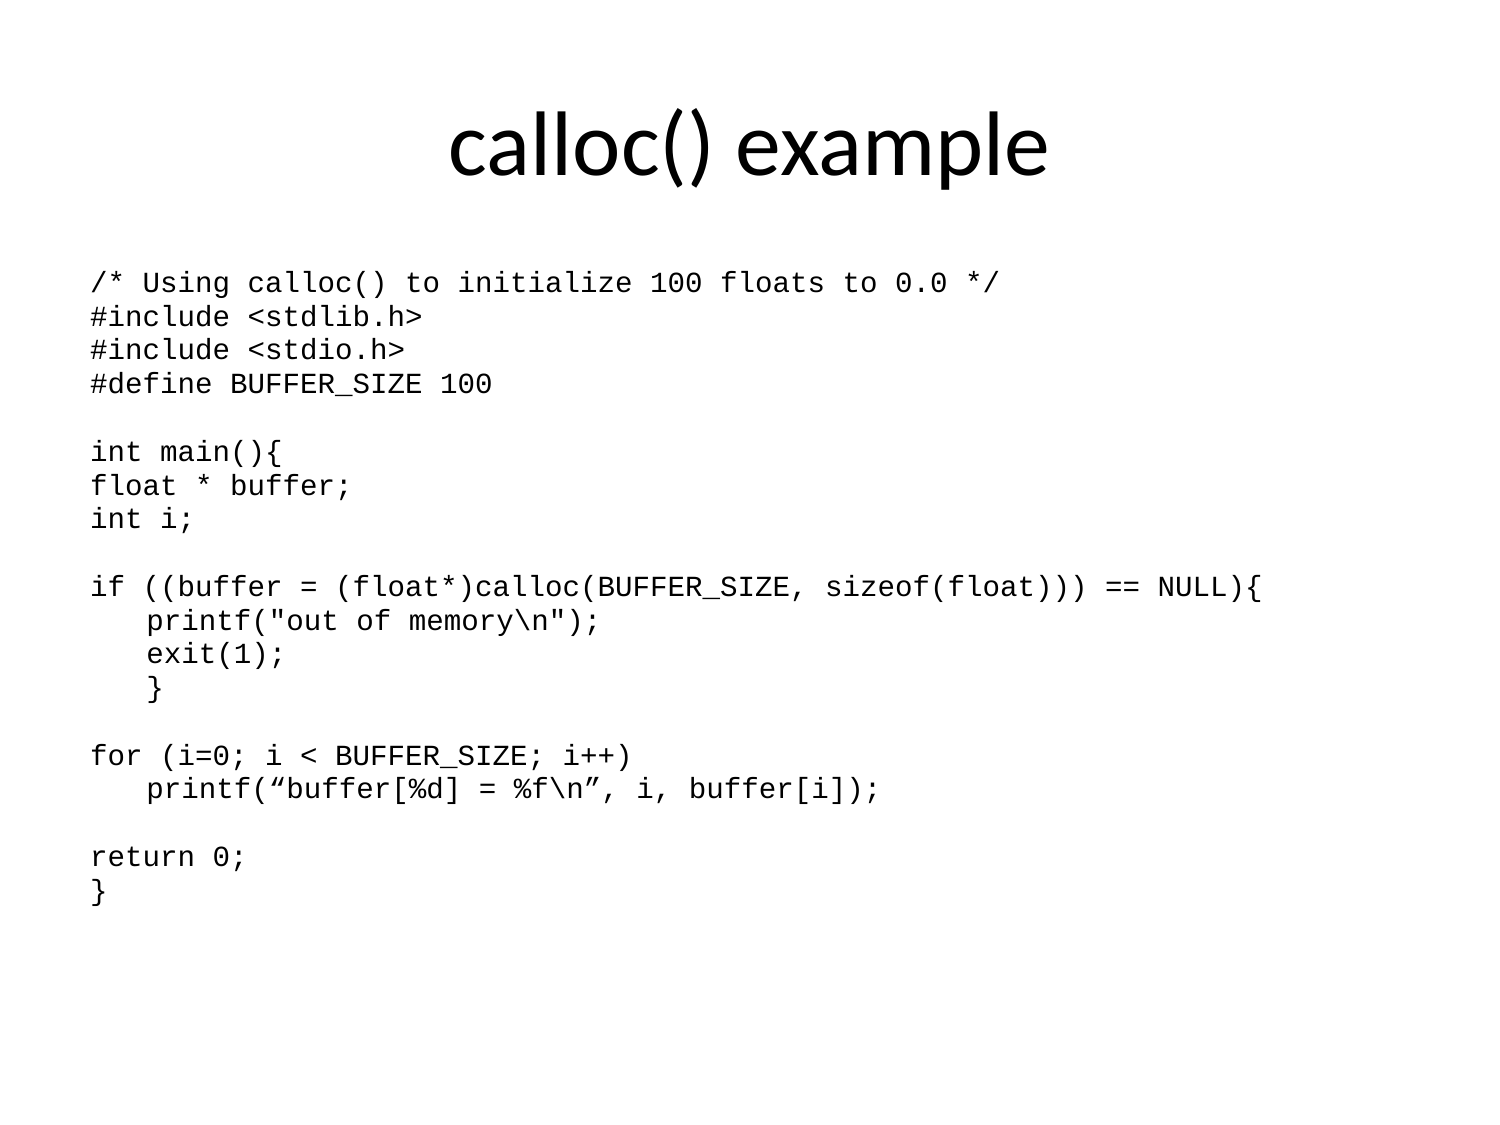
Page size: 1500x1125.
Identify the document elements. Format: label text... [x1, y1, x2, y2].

title calloc() example [75, 45, 1425, 233]
list /* Using calloc() to initialize 100 floats to 0.0 */ #include <stdlib.h> #include <stdio.h> #define BUFFER_SIZE 100 int main(){ float * buffer; int i; if ((buffer = (float*)calloc(BUFFER_SIZE, sizeof(float))) == NULL){ printf("out of memory\n"); exit(1); } for (i=0; i < BUFFER_SIZE; i++) printf(“buffer[%d] = %f\n”, i, buffer[i]); return 0; } [75, 262, 1425, 1005]
